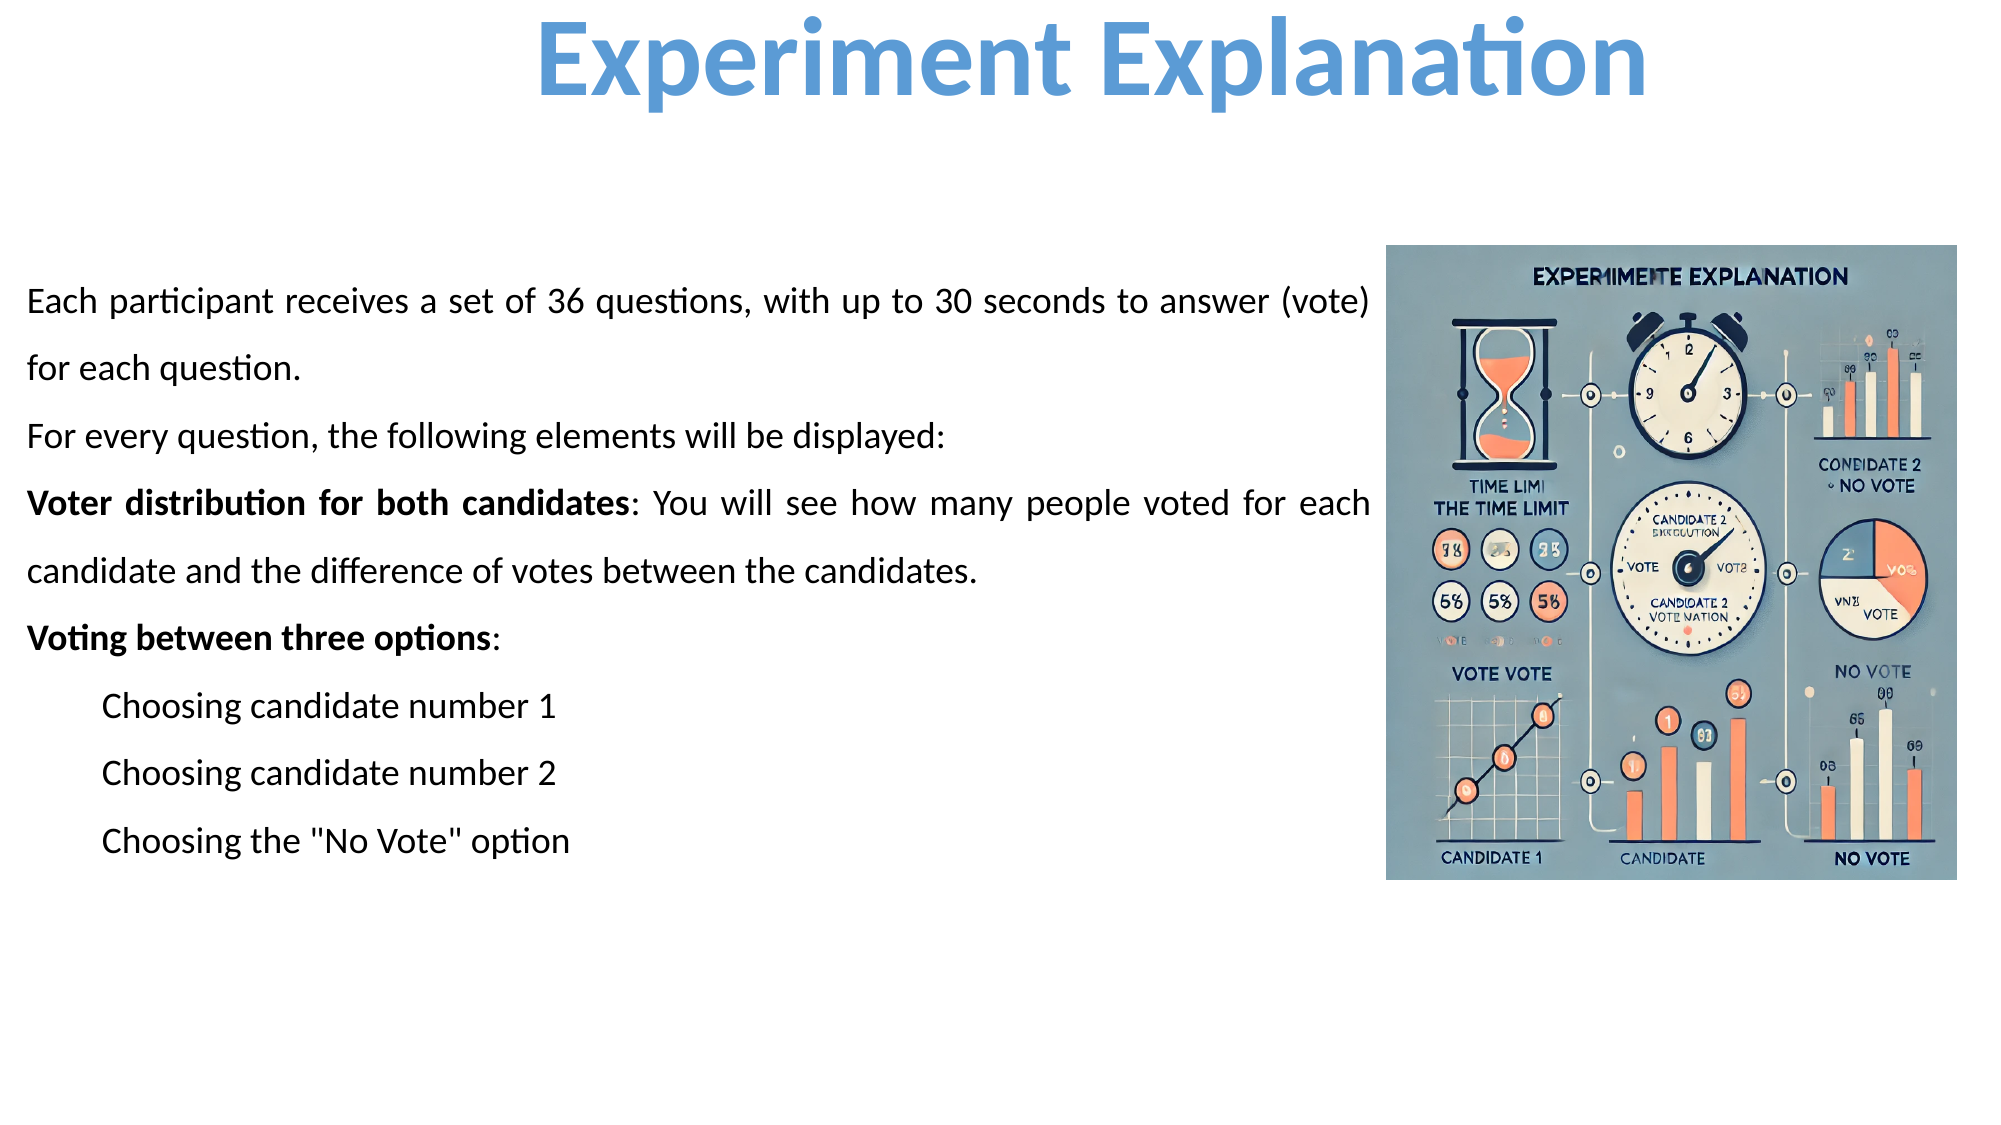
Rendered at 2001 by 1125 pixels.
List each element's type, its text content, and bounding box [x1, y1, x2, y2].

picture [1386, 245, 1957, 880]
text_box Experiment Explanation [520, 0, 1666, 125]
text_box Each participant receives a set of 36 questions, with up to 30 seconds to answer (vote) for each question. For every question, the following elements will be displayed: Voter distribution for both candidates: You will see how many people voted for each candidate and the difference of votes between the candidates. Voting between three options: Choosing candidate number 1 Choosing candidate number 2 Choosing the "No Vote" option [12, 245, 1387, 936]
